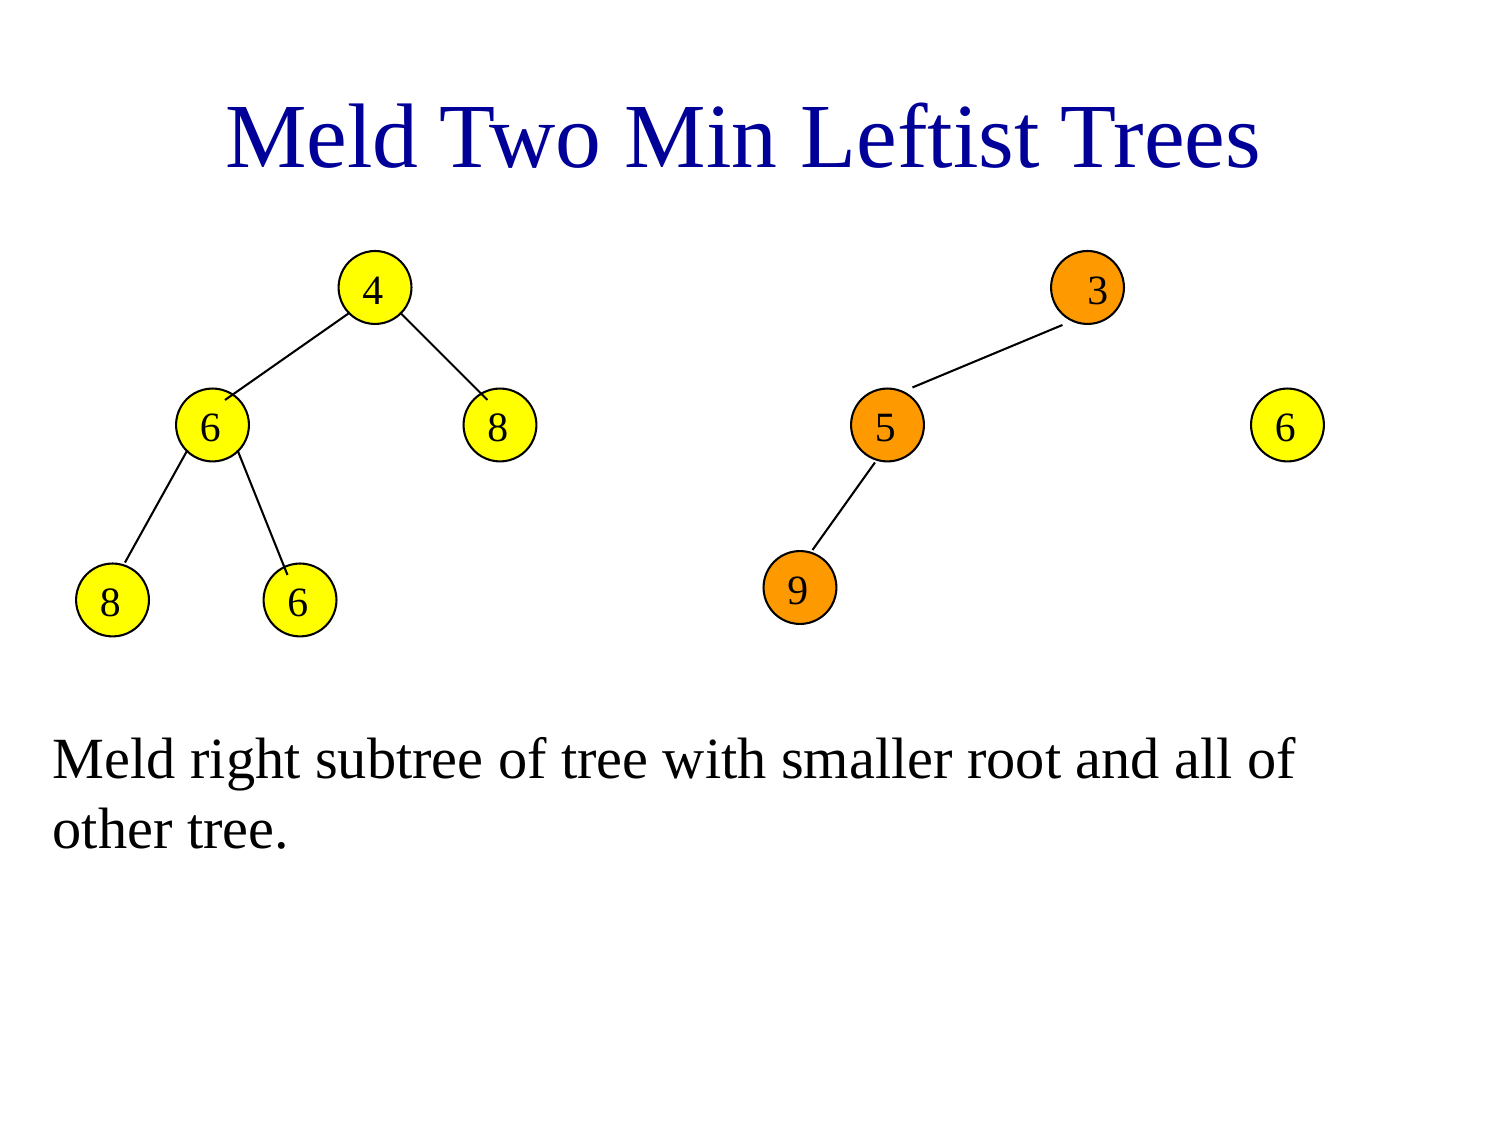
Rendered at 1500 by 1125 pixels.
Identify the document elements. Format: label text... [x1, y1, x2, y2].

text_box 3 [1072, 254, 1124, 321]
text_box 6 [272, 567, 324, 633]
text_box [484, 388, 516, 392]
text_box [872, 388, 903, 392]
text_box 8 [472, 392, 524, 458]
text_box [284, 633, 316, 637]
text_box [236, 397, 249, 453]
text_box [97, 563, 128, 567]
text_box [851, 402, 859, 448]
text_box 5 [859, 392, 911, 458]
text_box 9 [772, 554, 824, 621]
text_box [763, 564, 772, 611]
text_box Meld right subtree of tree with smaller root and all of other tree. [37, 712, 1350, 868]
text_box 8 [84, 567, 136, 633]
text_box [360, 250, 390, 254]
text_box [911, 397, 924, 453]
text_box [1051, 254, 1072, 321]
text_box 6 [184, 392, 236, 458]
text_box [524, 397, 537, 453]
text_box [1073, 250, 1102, 254]
text_box [284, 563, 316, 567]
text_box [97, 633, 128, 637]
title Meld Two Min Leftist Trees [12, 37, 1475, 225]
text_box [197, 388, 228, 392]
text_box [463, 401, 472, 449]
text_box [338, 264, 347, 311]
text_box [197, 458, 228, 462]
text_box [484, 458, 516, 462]
text_box [324, 572, 337, 628]
text_box [76, 577, 84, 623]
text_box [872, 458, 903, 462]
text_box 4 [347, 254, 399, 321]
text_box [824, 560, 837, 615]
text_box [1272, 458, 1303, 462]
text_box [399, 260, 412, 315]
text_box [263, 576, 272, 624]
text_box [1272, 388, 1303, 392]
text_box [1251, 402, 1259, 448]
text_box [136, 572, 149, 628]
text_box 6 [1259, 392, 1311, 458]
text_box [1311, 397, 1324, 453]
text_box [176, 402, 184, 448]
